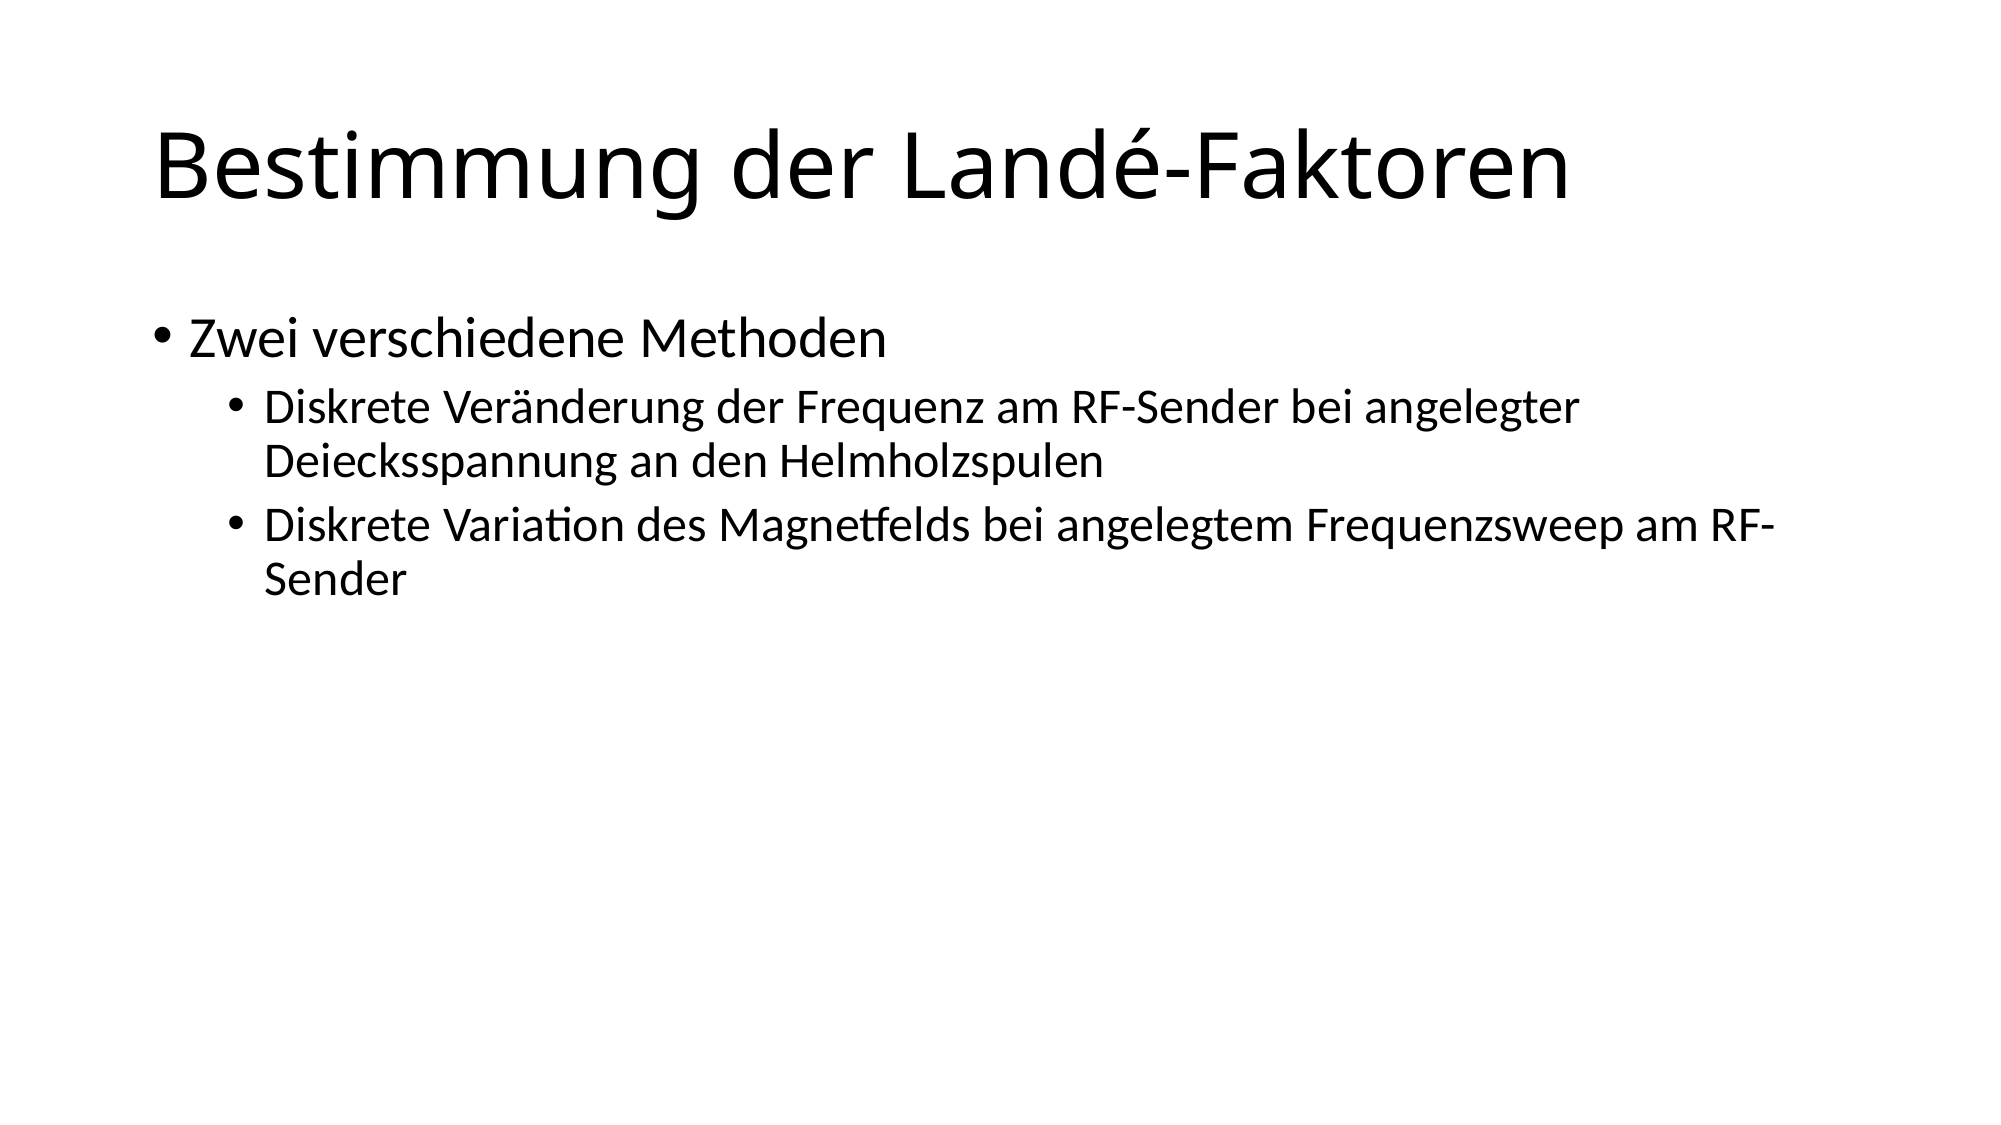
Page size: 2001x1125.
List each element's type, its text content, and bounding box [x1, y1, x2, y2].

list Zwei verschiedene Methoden Diskrete Veränderung der Frequenz am RF-Sender bei angelegter Deiecksspannung an den Helmholzspulen Diskrete Variation des Magnetfelds bei angelegtem Frequenzsweep am RF-Sender [137, 299, 1863, 1014]
title Bestimmung der Landé-Faktoren [137, 59, 1863, 278]
